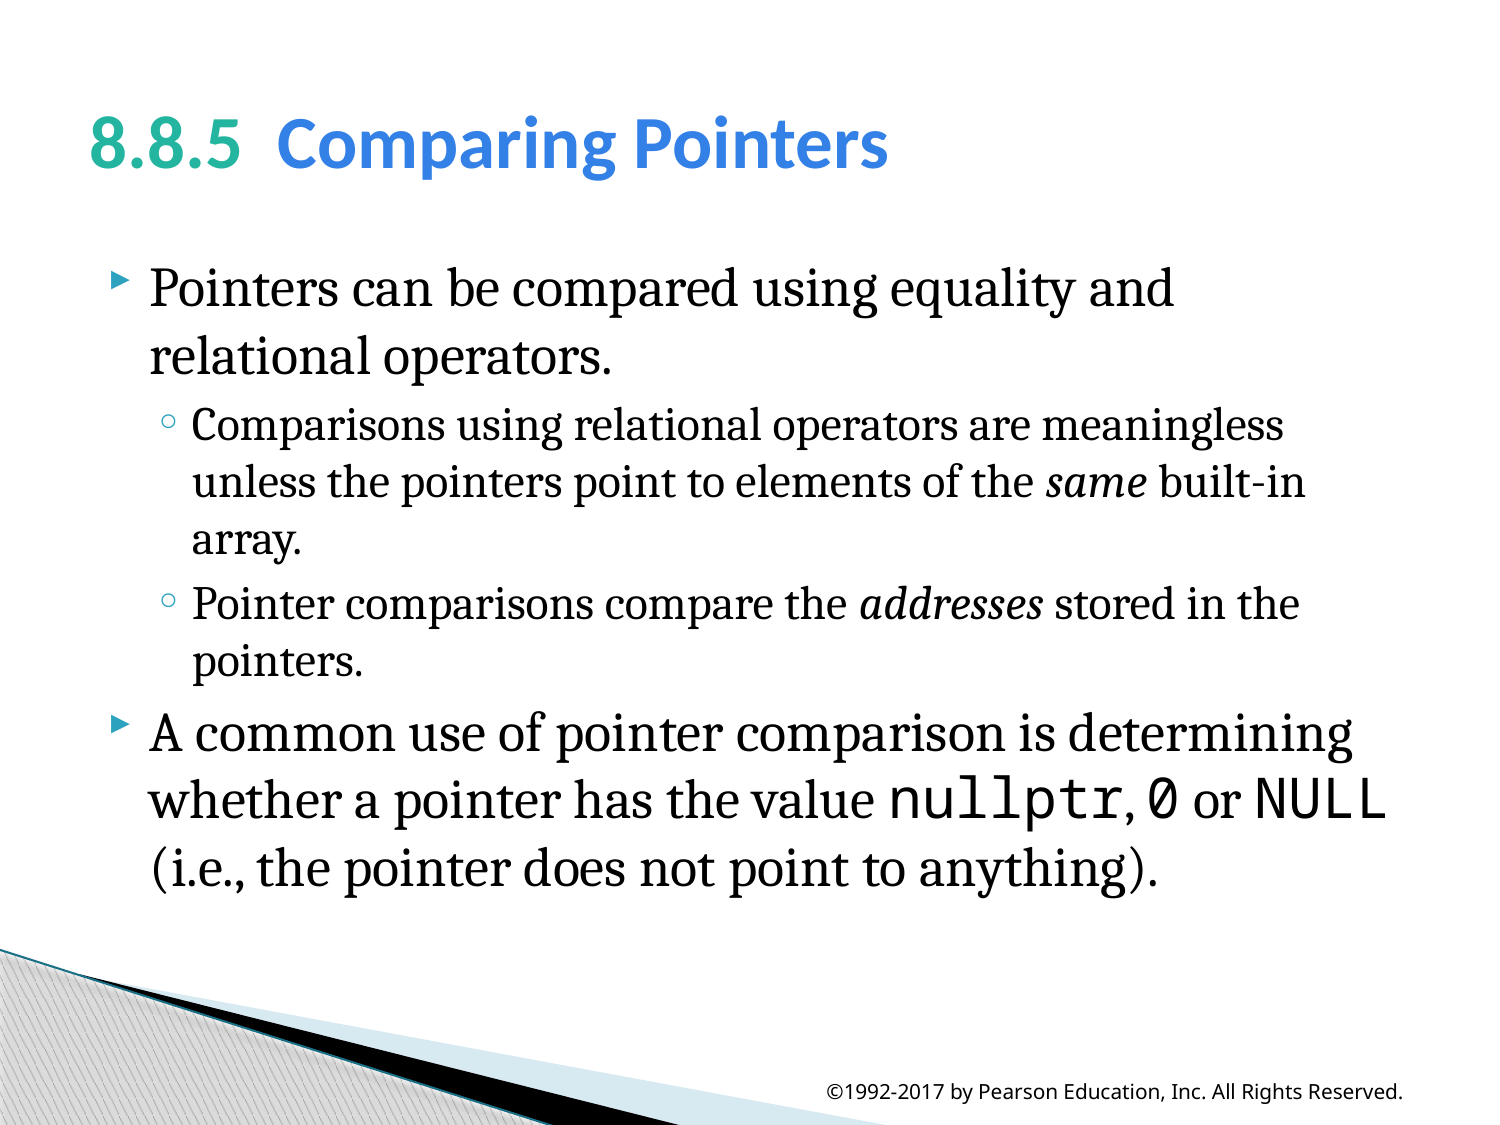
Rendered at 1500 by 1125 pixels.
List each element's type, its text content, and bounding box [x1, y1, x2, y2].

title 8.8.5 Comparing Pointers [75, 45, 1425, 233]
footer ©1992-2017 by Pearson Education, Inc. All Rights Reserved. [650, 1051, 1419, 1112]
list Pointers can be compared using equality and relational operators. Comparisons using relational operators are meaningless unless the pointers point to elements of the same built-in array. Pointer comparisons compare the addresses stored in the pointers. A common use of pointer comparison is determining whether a pointer has the value nullptr, 0 or NULL (i.e., the pointer does not point to anything). [75, 242, 1425, 986]
